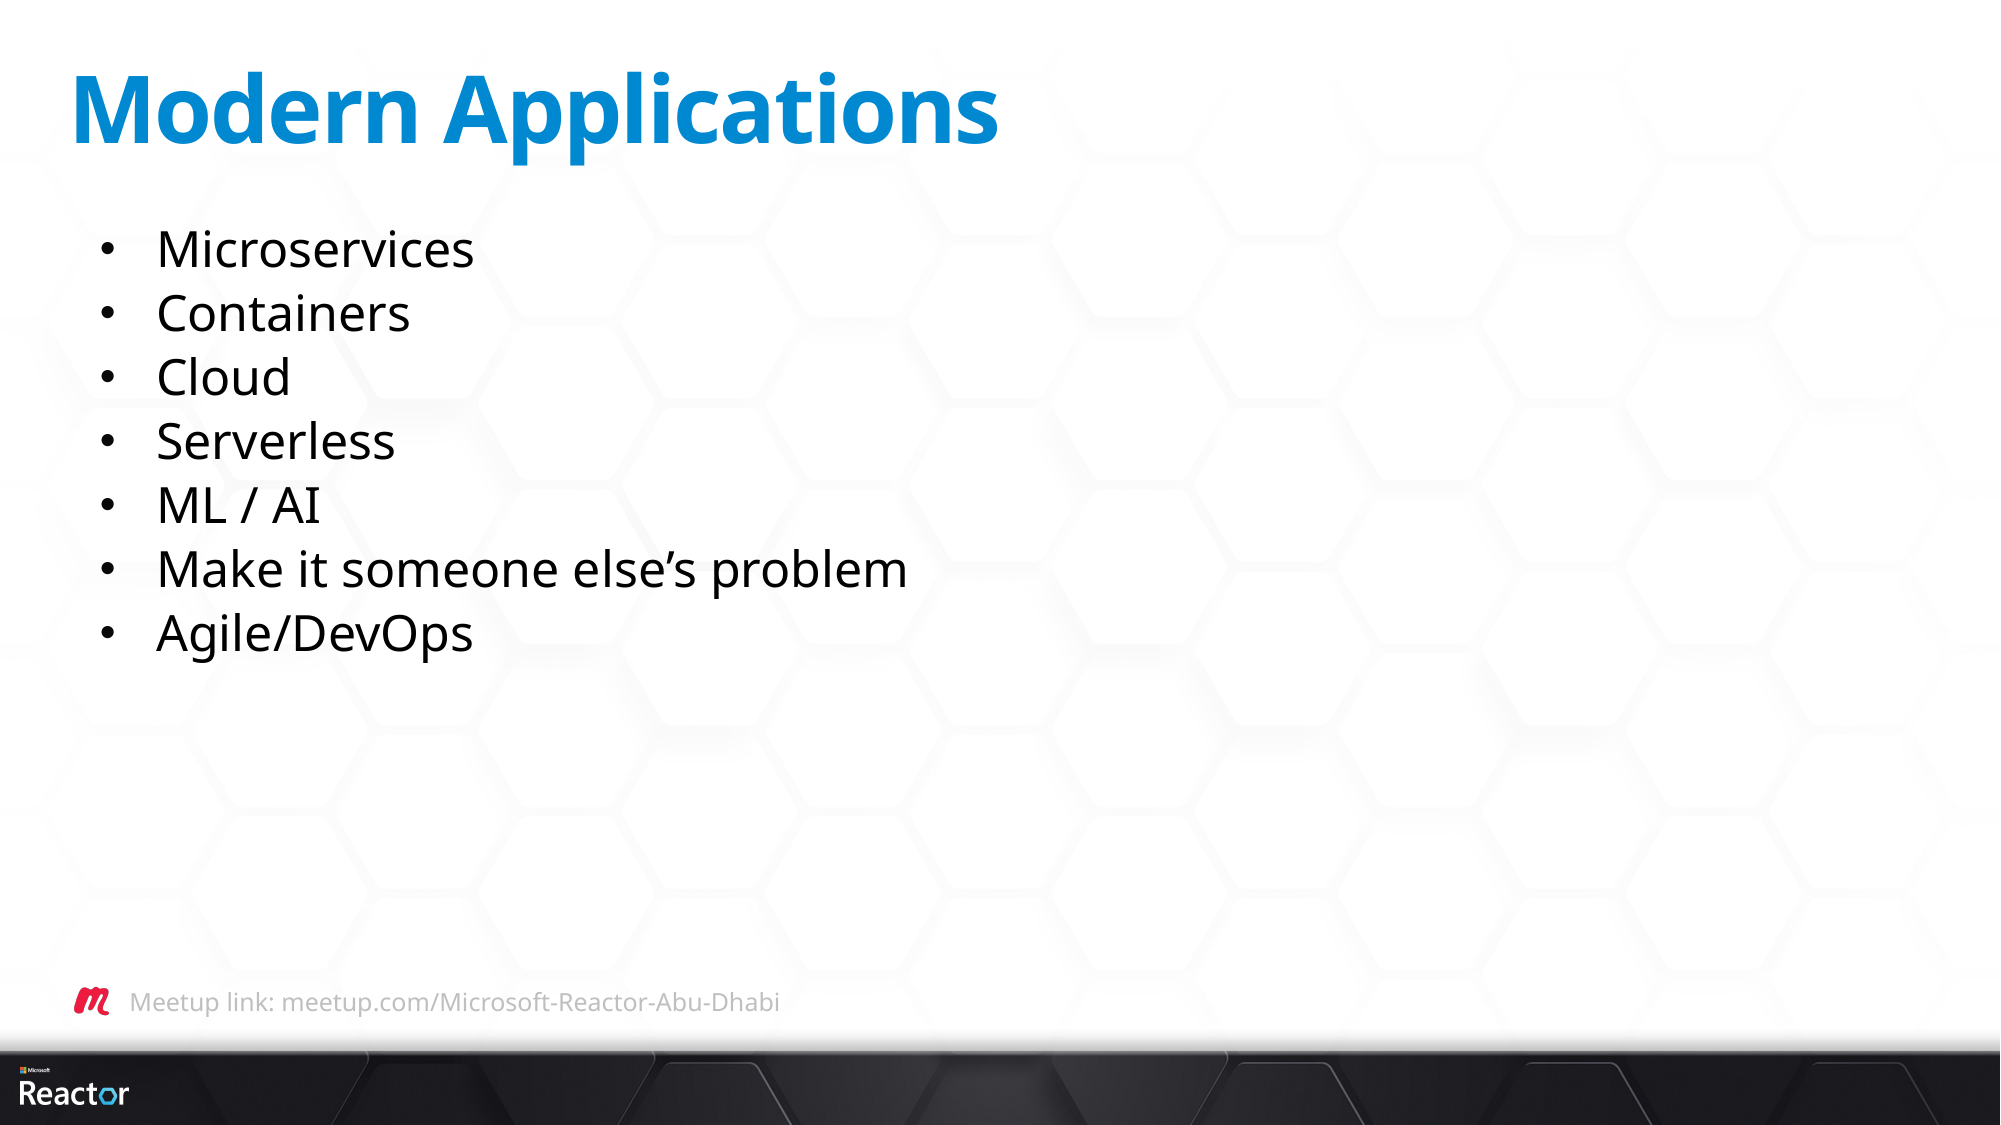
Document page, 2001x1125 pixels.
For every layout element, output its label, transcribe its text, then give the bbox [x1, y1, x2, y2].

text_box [64, 973, 841, 1028]
picture [0, 0, 2000, 1125]
title Modern Applications [44, 47, 1957, 168]
text_box Microservices Containers Cloud Serverless ML / AI Make it someone else’s problem Agile/DevOps [85, 216, 1936, 979]
